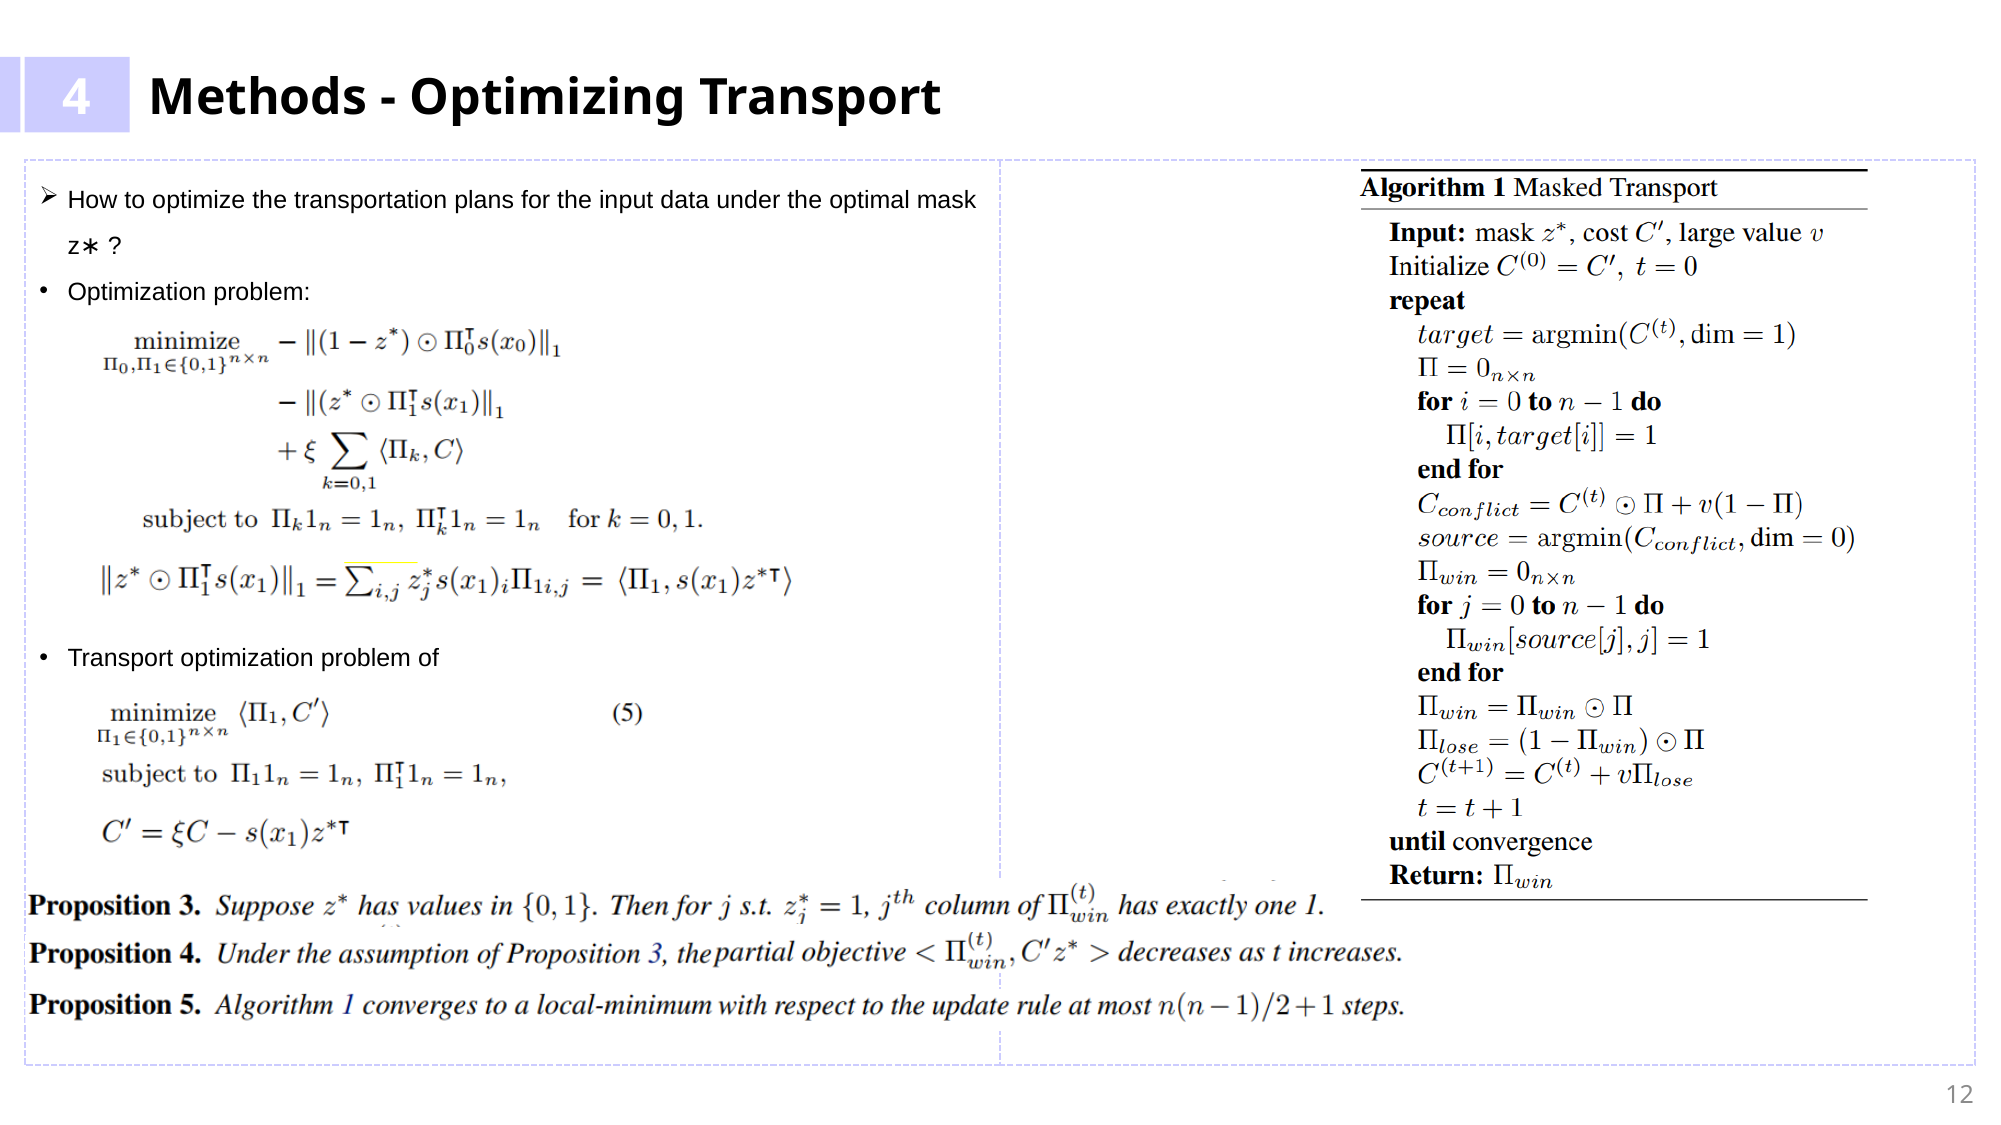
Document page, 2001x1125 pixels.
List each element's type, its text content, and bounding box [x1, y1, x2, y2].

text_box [24, 160, 1976, 1065]
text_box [25, 984, 1407, 1031]
text_box Methods - Optimizing Transport [133, 56, 1976, 132]
text_box 4 [24, 56, 131, 133]
picture [1357, 164, 1868, 906]
slide_number 12 [1538, 1065, 1989, 1125]
text_box [0, 56, 21, 133]
